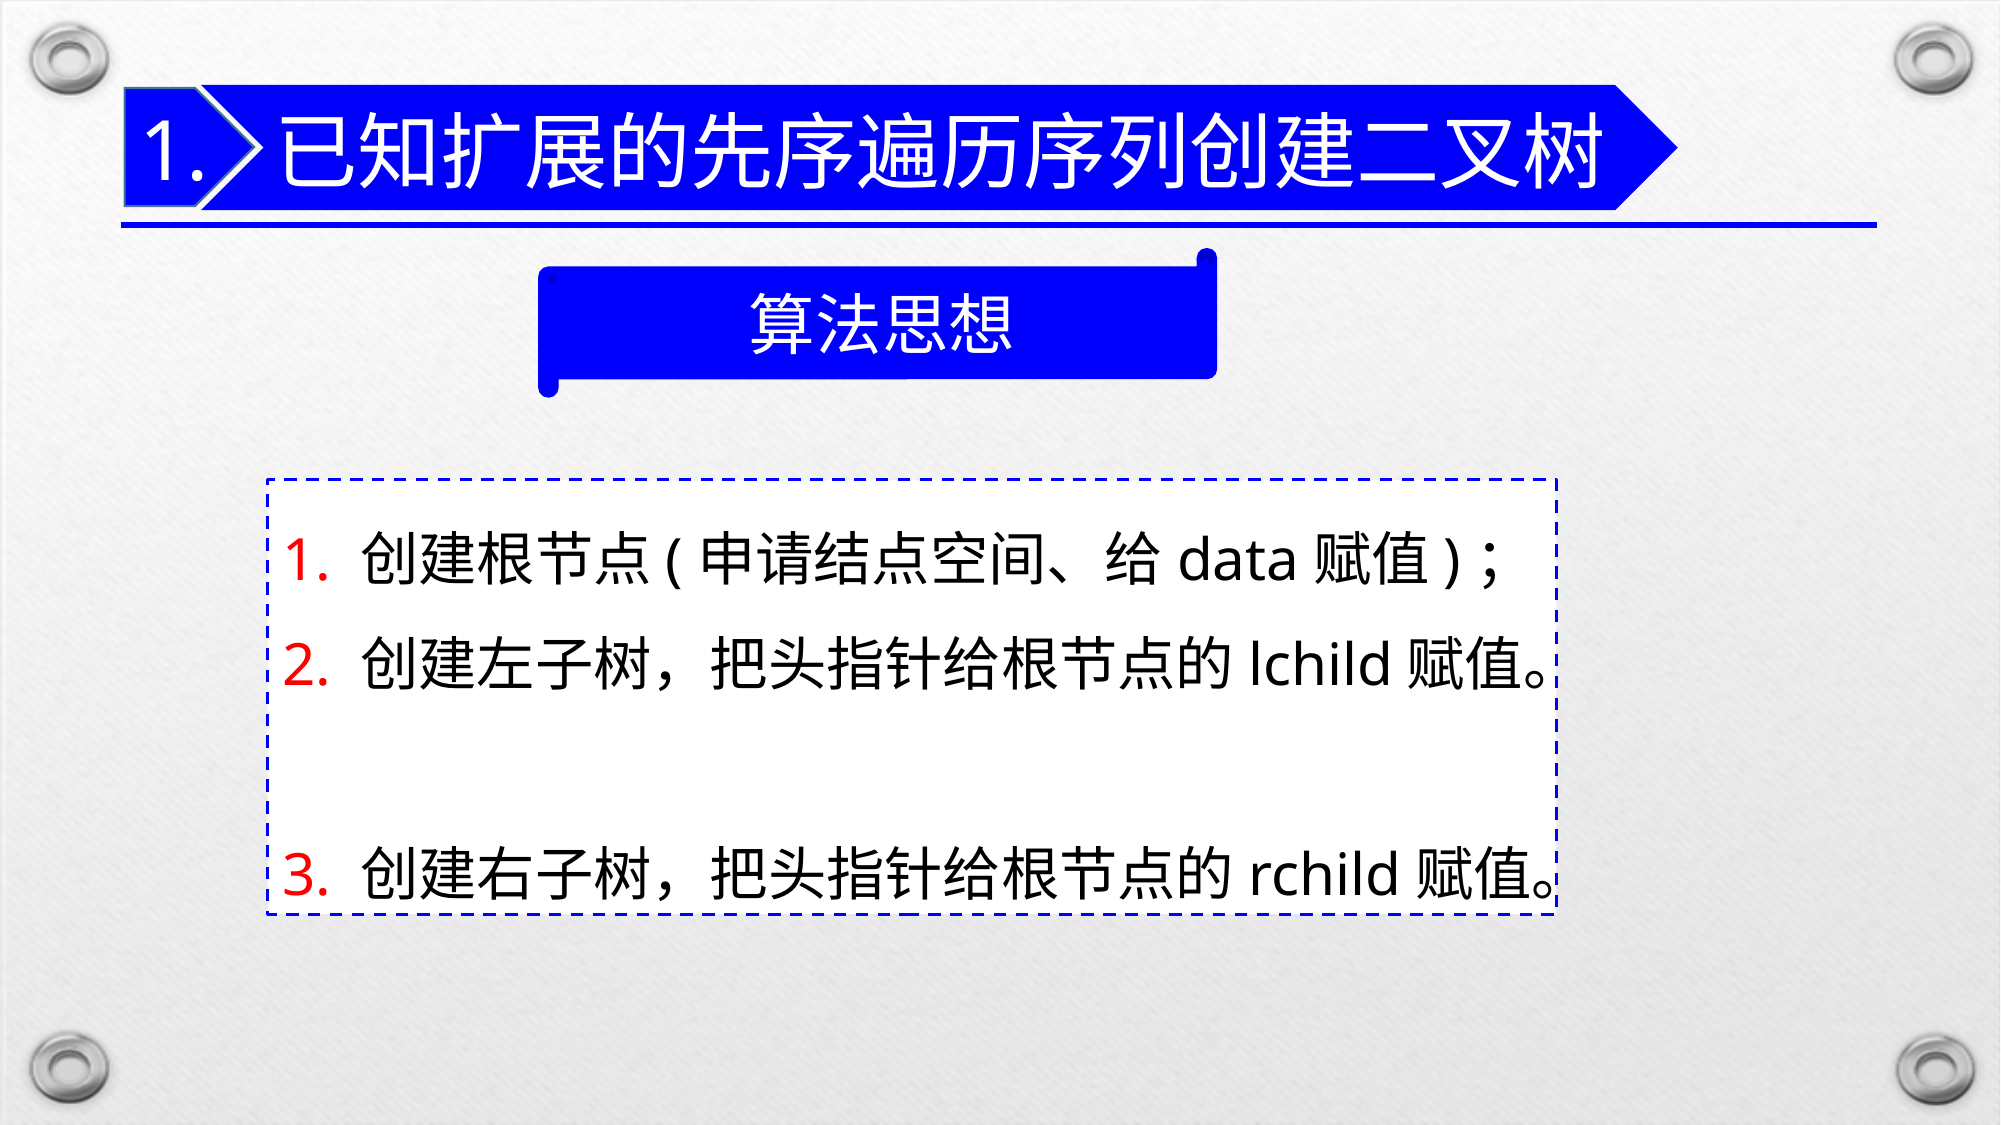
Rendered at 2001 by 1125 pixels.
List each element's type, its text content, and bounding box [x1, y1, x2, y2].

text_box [208, 68, 1674, 231]
text_box 1. 创建根节点(申请结点空间、给data赋值)； 2. 创建左子树，把头指针给根节点的lchild赋值。 3. 创建右子树，把头指针给根节点的rchild赋值。 [267, 479, 1557, 915]
text_box 算法思想 [538, 247, 1218, 398]
picture [0, 0, 2001, 1125]
text_box 1. [123, 86, 208, 208]
